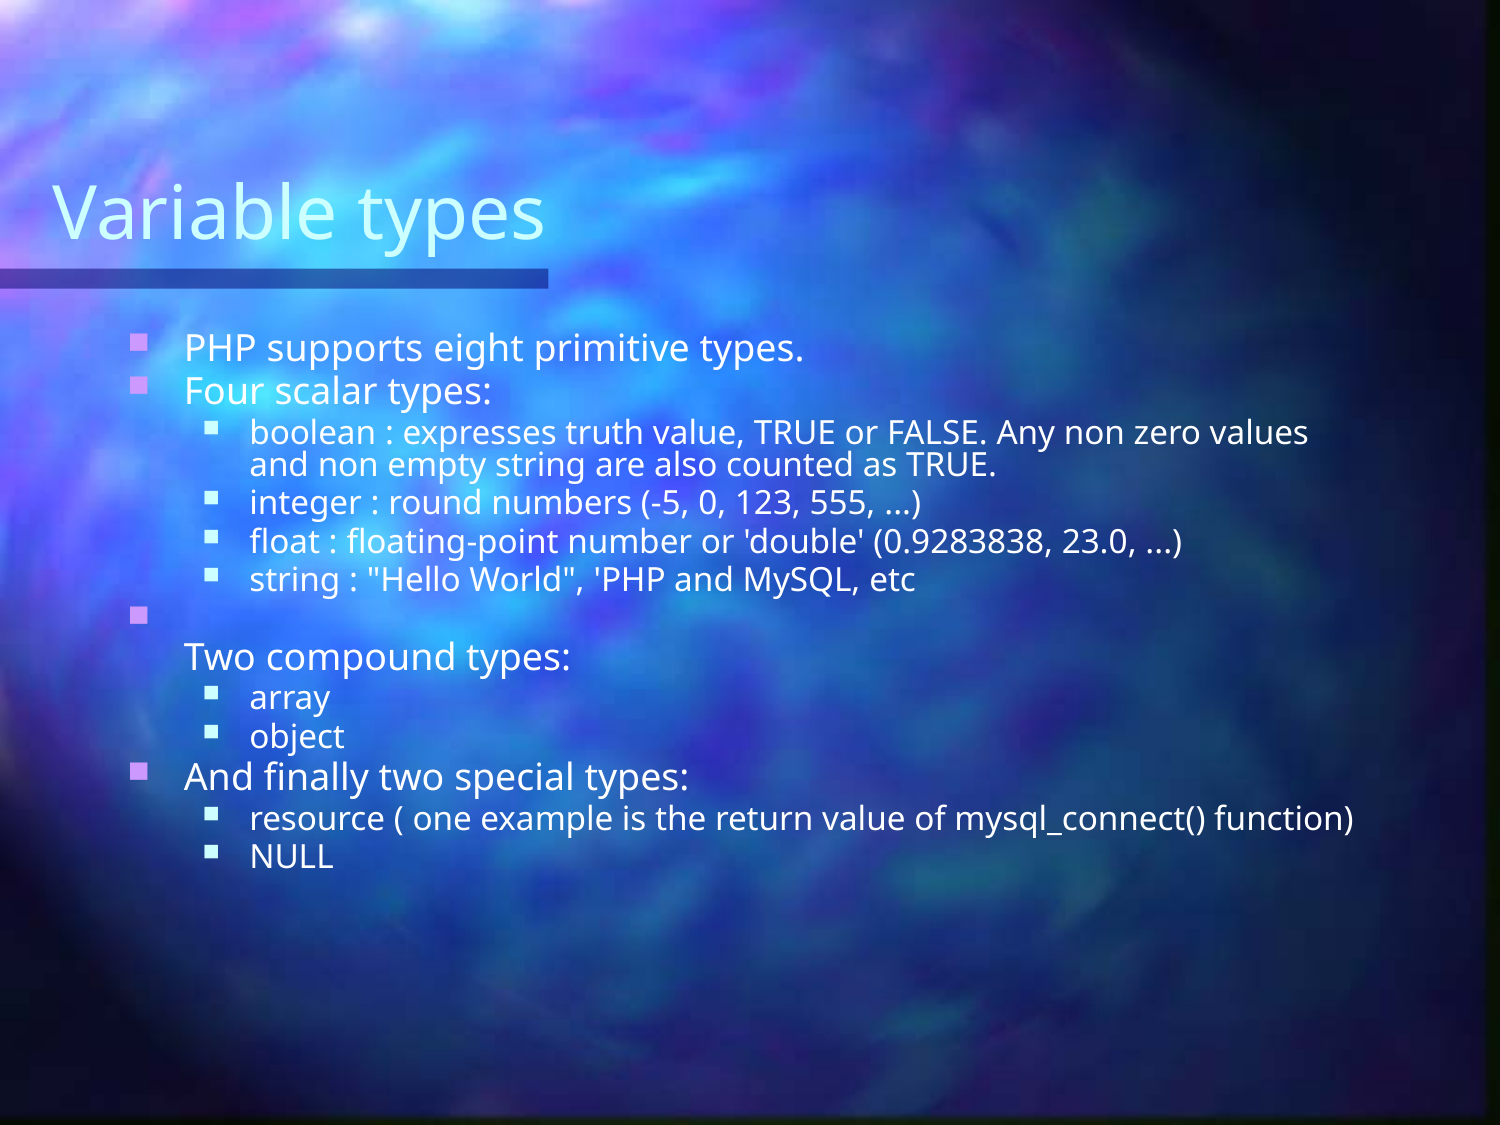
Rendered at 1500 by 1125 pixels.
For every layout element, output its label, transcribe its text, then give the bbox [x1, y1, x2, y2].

list PHP supports eight primitive types. Four scalar types: boolean : expresses truth value, TRUE or FALSE. Any non zero values and non empty string are also counted as TRUE. integer : round numbers (-5, 0, 123, 555, ...) float : floating-point number or 'double' (0.9283838, 23.0, ...) string : "Hello World", 'PHP and MySQL, etc Two compound types: array object And finally two special types: resource ( one example is the return value of mysql_connect() function) NULL [112, 324, 1388, 1001]
picture [0, 0, 1500, 1125]
title Variable types [37, 74, 1313, 263]
